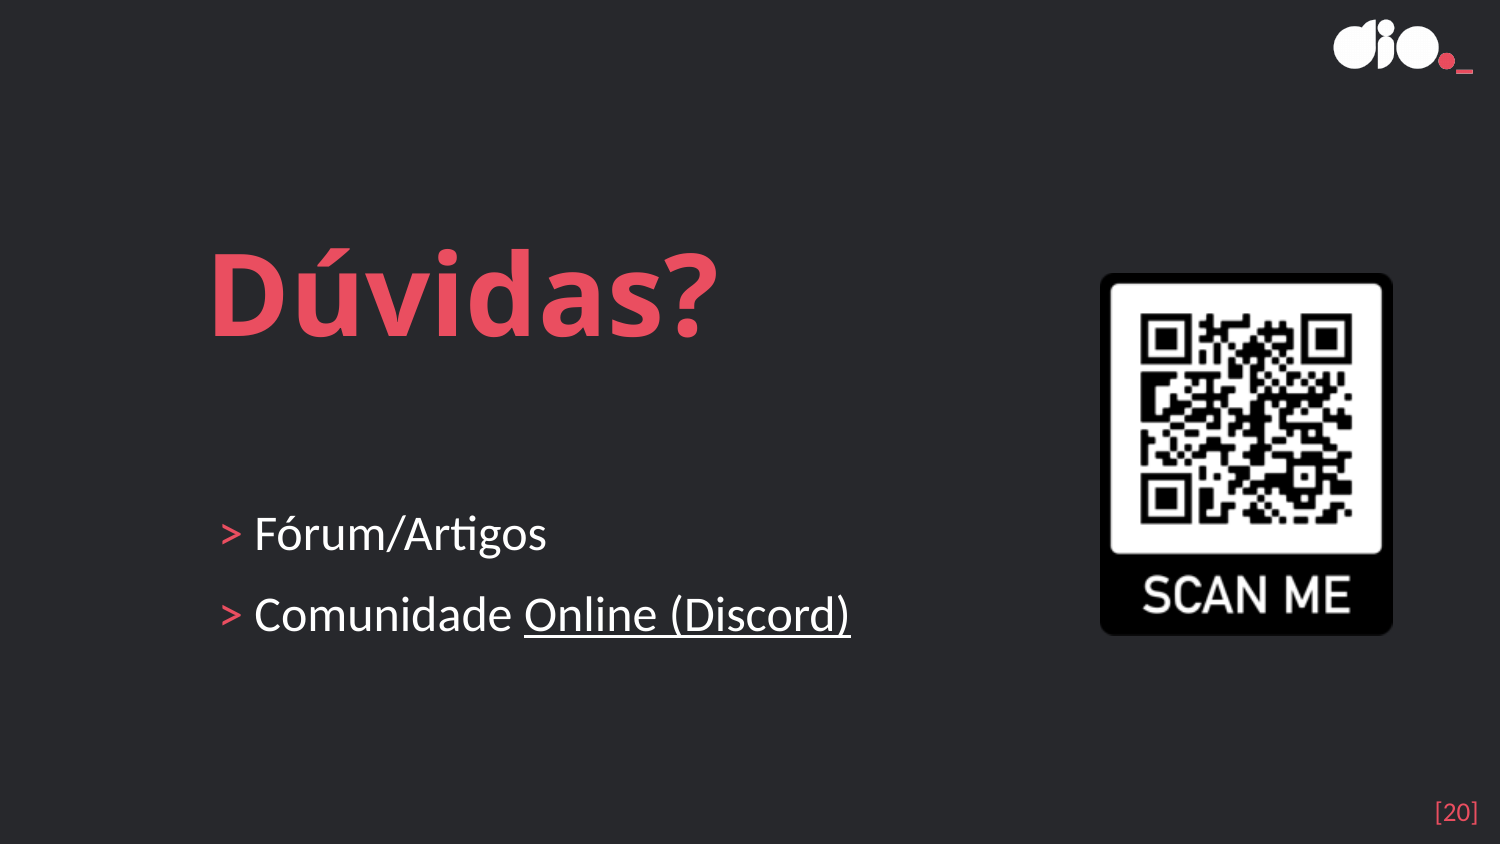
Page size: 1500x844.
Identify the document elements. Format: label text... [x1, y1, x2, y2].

picture [1100, 272, 1394, 636]
text_box Dúvidas? [190, 215, 1270, 366]
text_box > Fórum/Artigos > Comunidade Online (Discord) [190, 485, 920, 636]
slide_number [20] [1403, 779, 1494, 844]
picture [1332, 19, 1474, 75]
